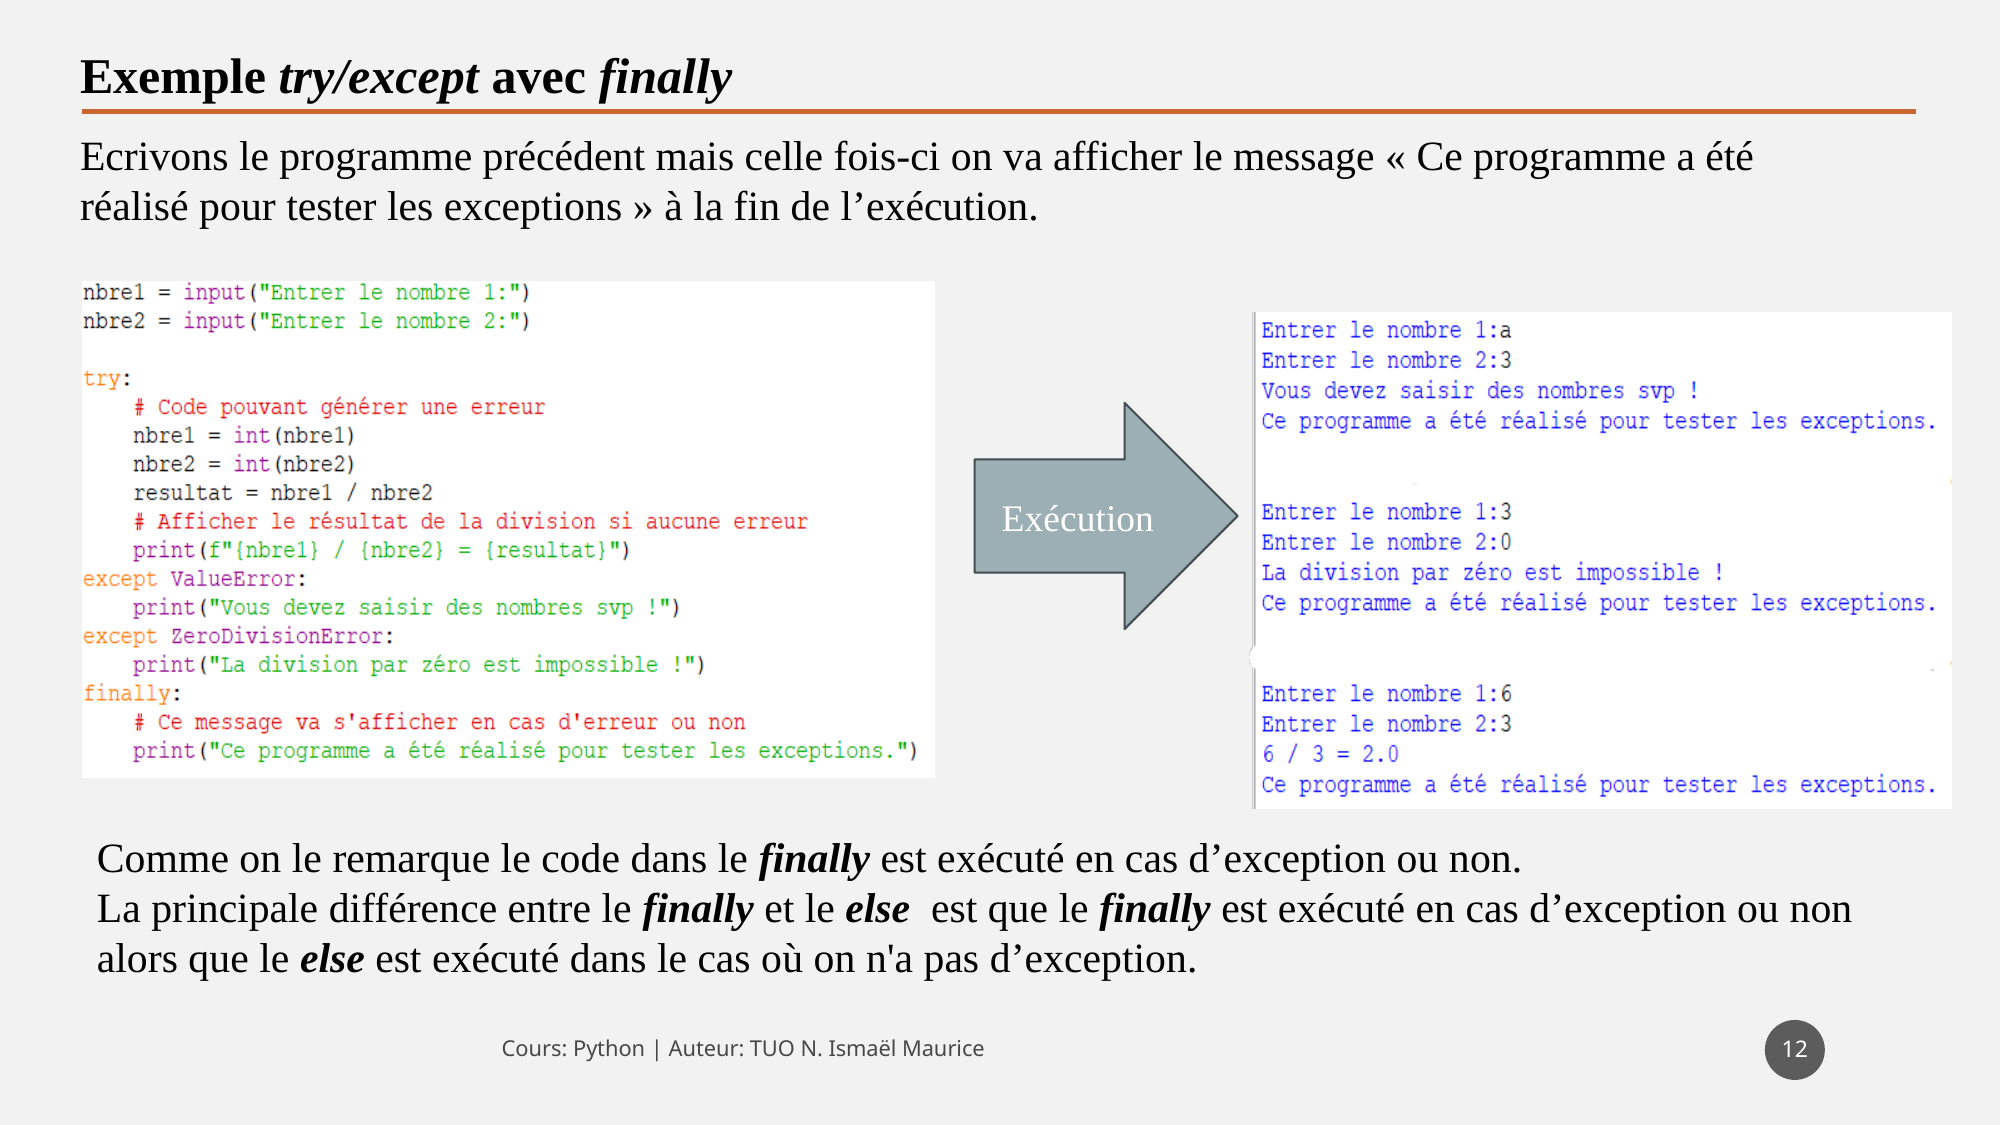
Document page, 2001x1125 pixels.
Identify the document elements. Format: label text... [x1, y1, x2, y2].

text_box Ecrivons le programme précédent mais celle fois-ci on va afficher le message « Ce programme a été réalisé pour tester les exceptions » à la fin de l’exécution. [65, 121, 1885, 237]
text_box Comme on le remarque le code dans le finally est exécuté en cas d’exception ou non. La principale différence entre le finally et le else est que le finally est exécuté en cas d’exception ou non alors que le else est exécuté dans le cas où on n'a pas d’exception. [82, 823, 1902, 989]
picture [82, 281, 935, 778]
footer Cours: Python | Auteur: TUO N. Ismaël Maurice [262, 1023, 1231, 1076]
text_box Exemple try/except avec finally [65, 35, 1091, 111]
slide_number 12 [1764, 1019, 1825, 1080]
text_box Exécution [973, 401, 1239, 631]
picture [1248, 312, 1952, 809]
